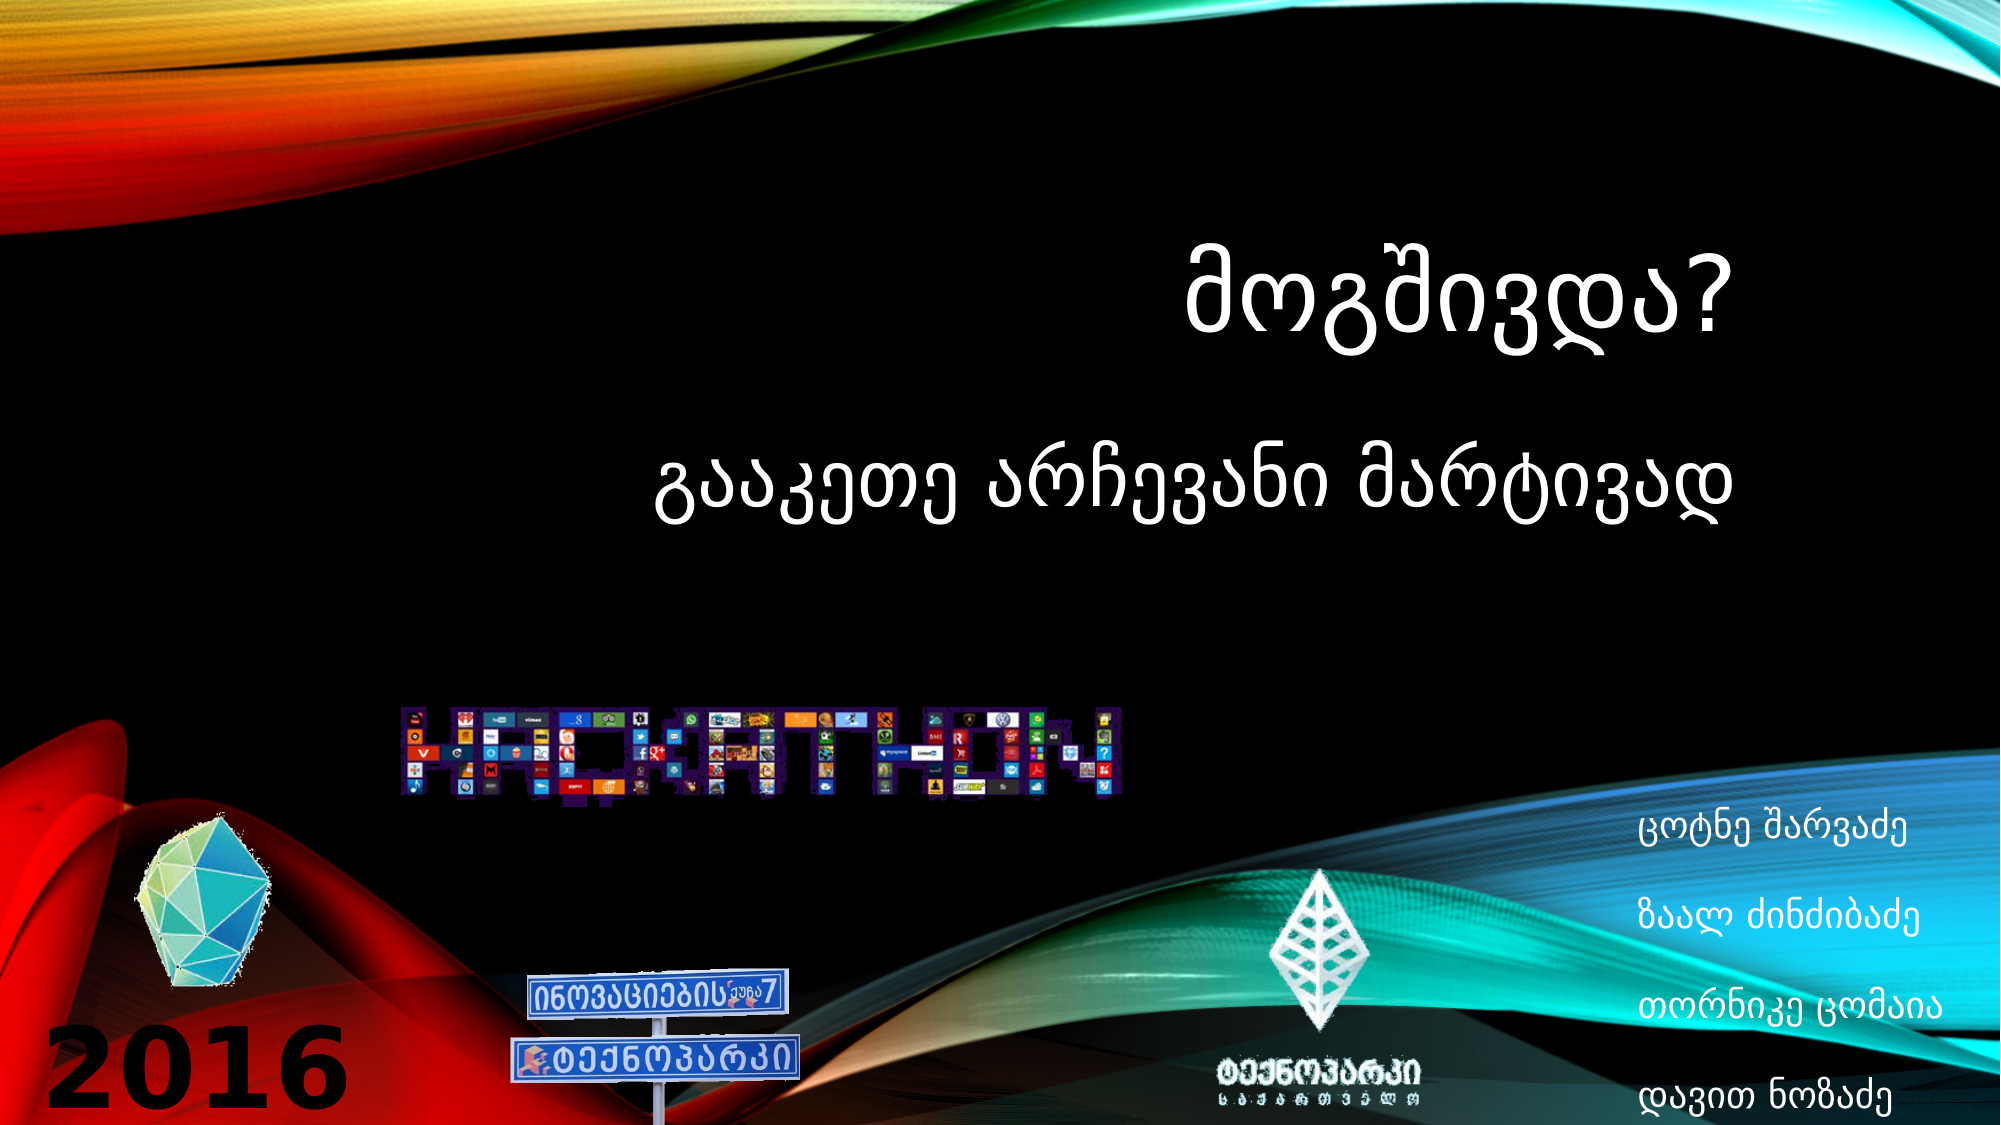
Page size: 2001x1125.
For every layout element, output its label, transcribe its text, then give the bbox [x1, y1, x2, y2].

picture [0, 691, 2000, 1125]
text_box ცოტნე შარვაძე ზაალ ძინძიბაძე თორნიკე ცომაია დავით ნოზაძე [1623, 748, 1959, 1123]
text_box 2016 [25, 989, 369, 1125]
picture [0, 0, 2000, 237]
title მოგშივდა? გააკეთე არჩევანი მარტივად [203, 231, 1754, 532]
